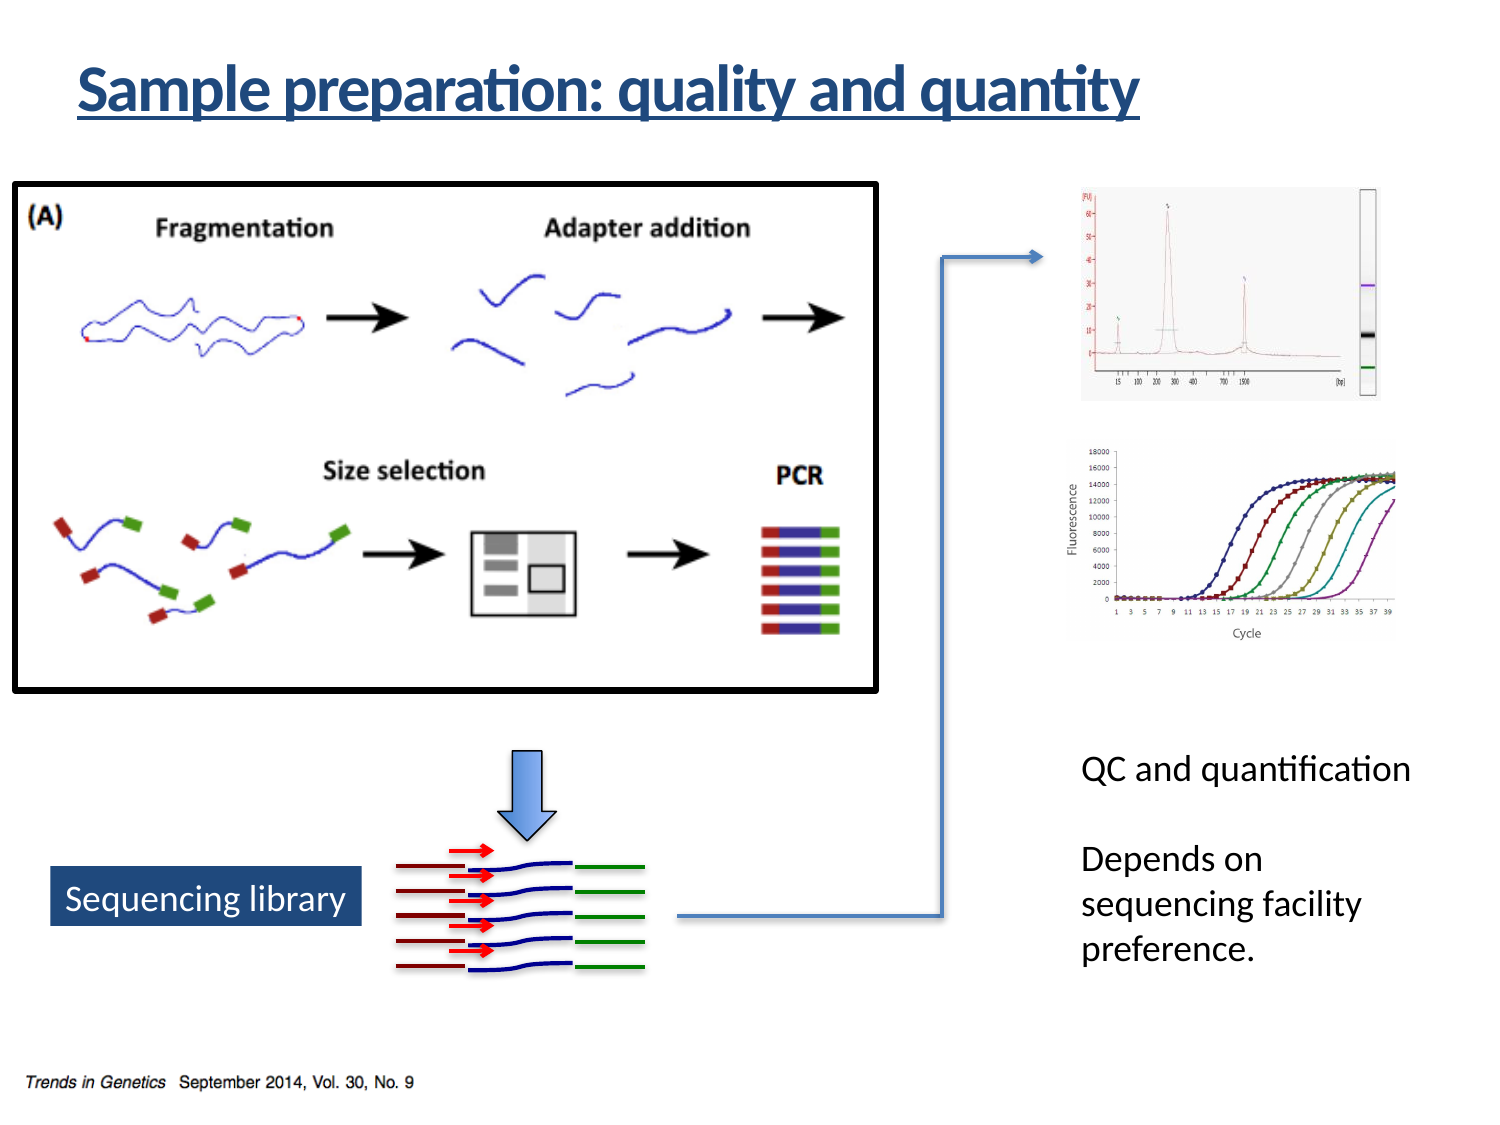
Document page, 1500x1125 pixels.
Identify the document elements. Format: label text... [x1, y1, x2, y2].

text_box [676, 256, 1044, 918]
text_box Sample preparation: quality and quantity [62, 25, 1313, 145]
text_box Sequencing library [50, 866, 362, 926]
text_box QC and quantification Depends on sequencing facility preference. [1066, 736, 1442, 977]
picture [1066, 439, 1396, 641]
picture [17, 186, 873, 688]
picture [1080, 186, 1381, 401]
text_box [496, 750, 558, 834]
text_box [395, 835, 646, 998]
picture [25, 1069, 418, 1101]
